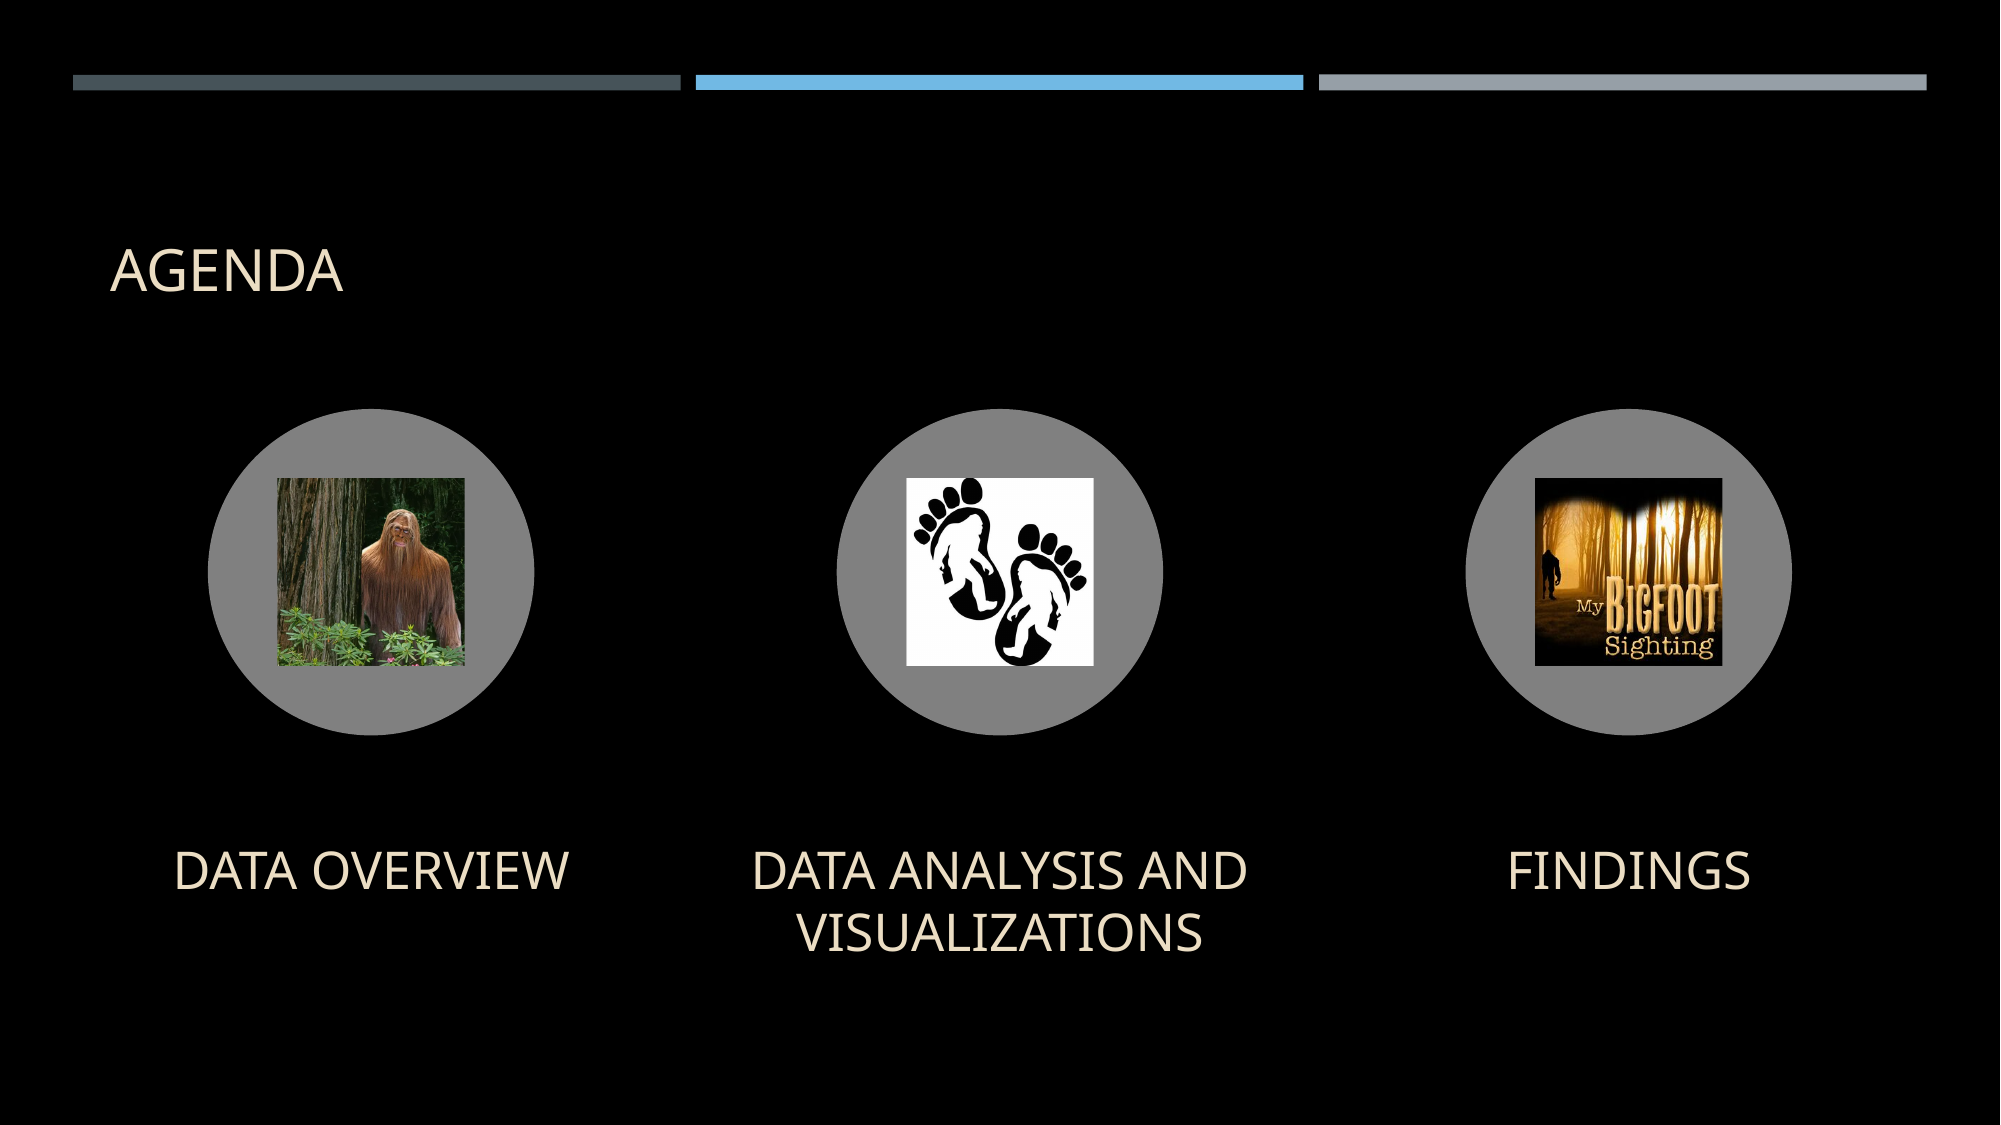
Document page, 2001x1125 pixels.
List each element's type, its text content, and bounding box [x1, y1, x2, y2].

title agenda [95, 115, 1905, 311]
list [94, 383, 1906, 981]
